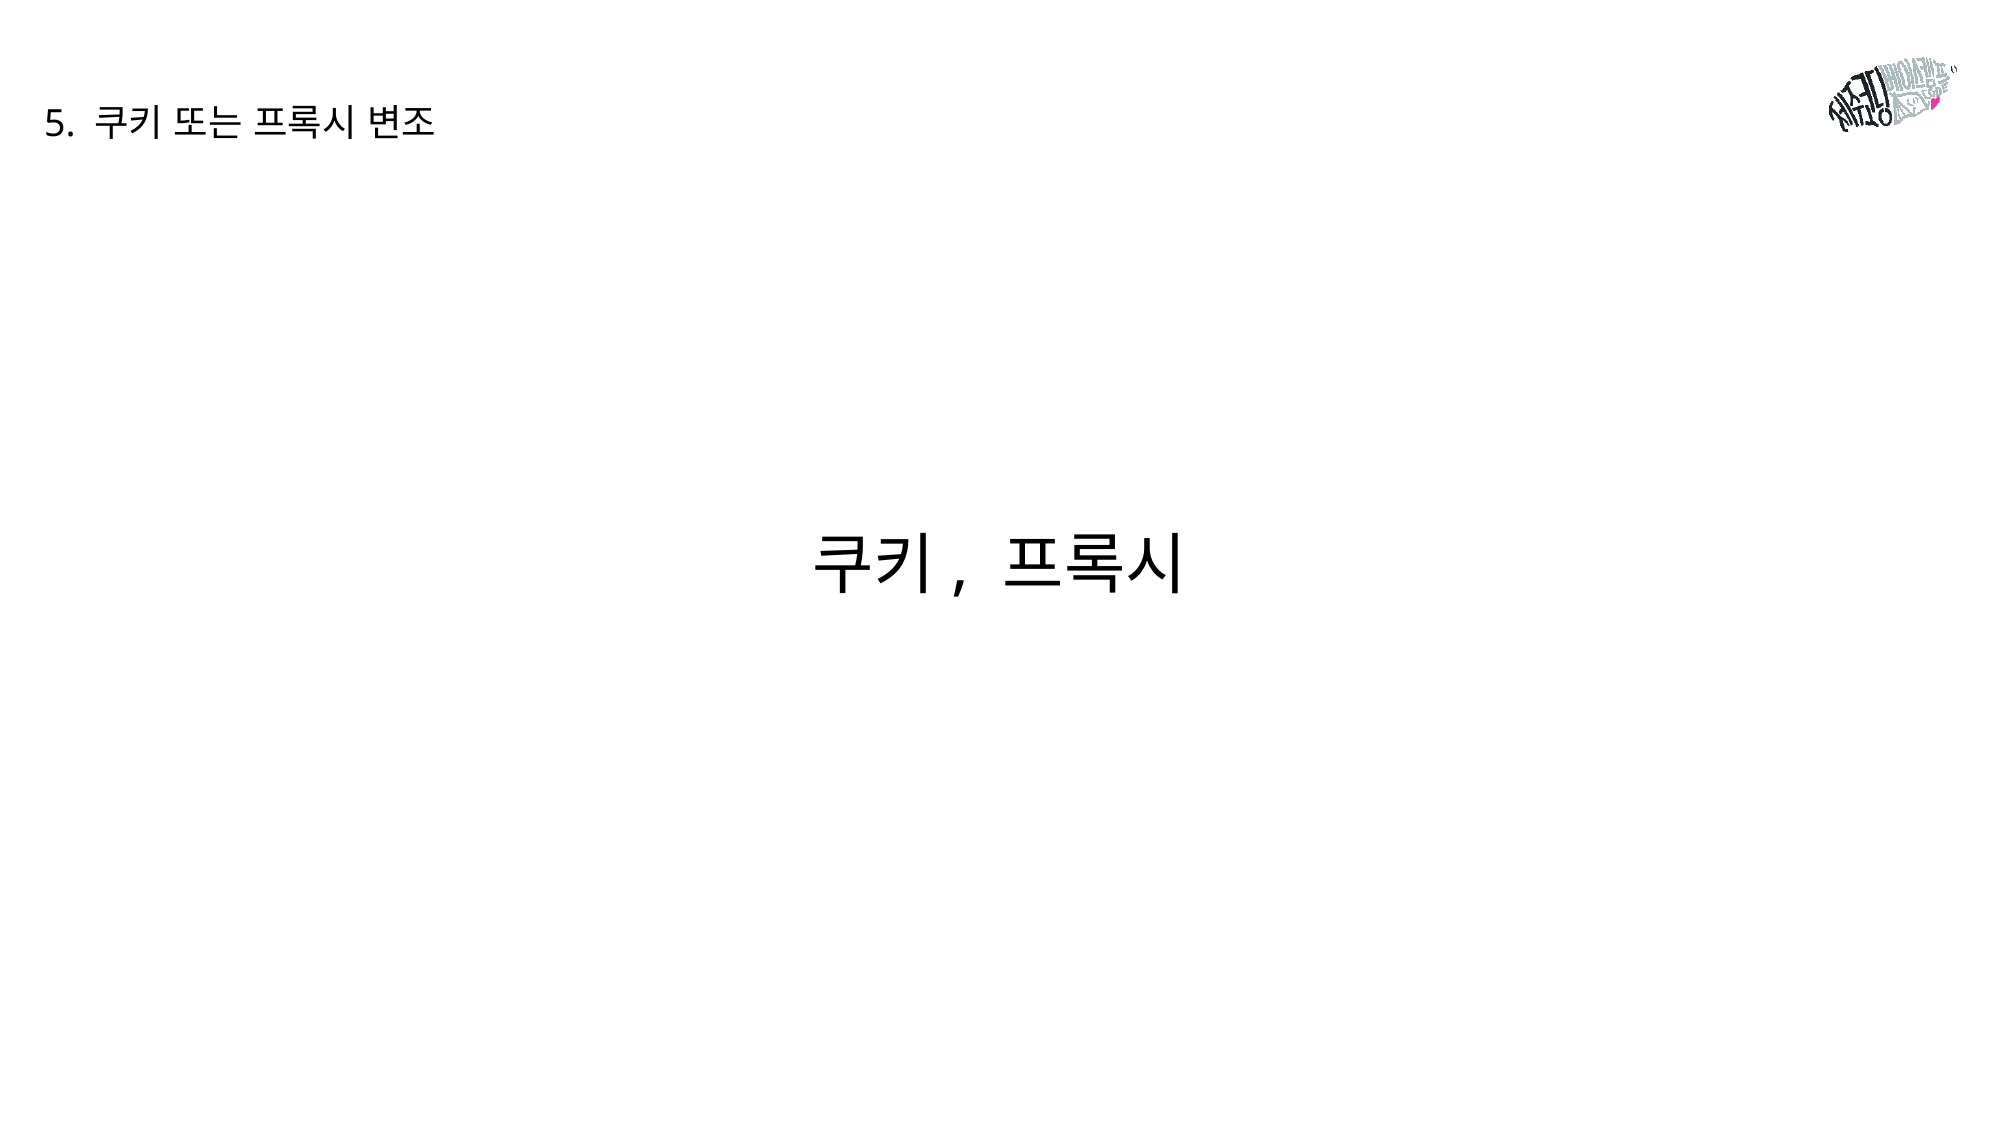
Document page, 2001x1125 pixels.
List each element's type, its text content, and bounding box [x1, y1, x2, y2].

text_box 5. 쿠키 또는 프록시 변조 [29, 92, 452, 152]
text_box 쿠키, 프록시 [291, 514, 1709, 610]
picture [1829, 57, 1957, 133]
